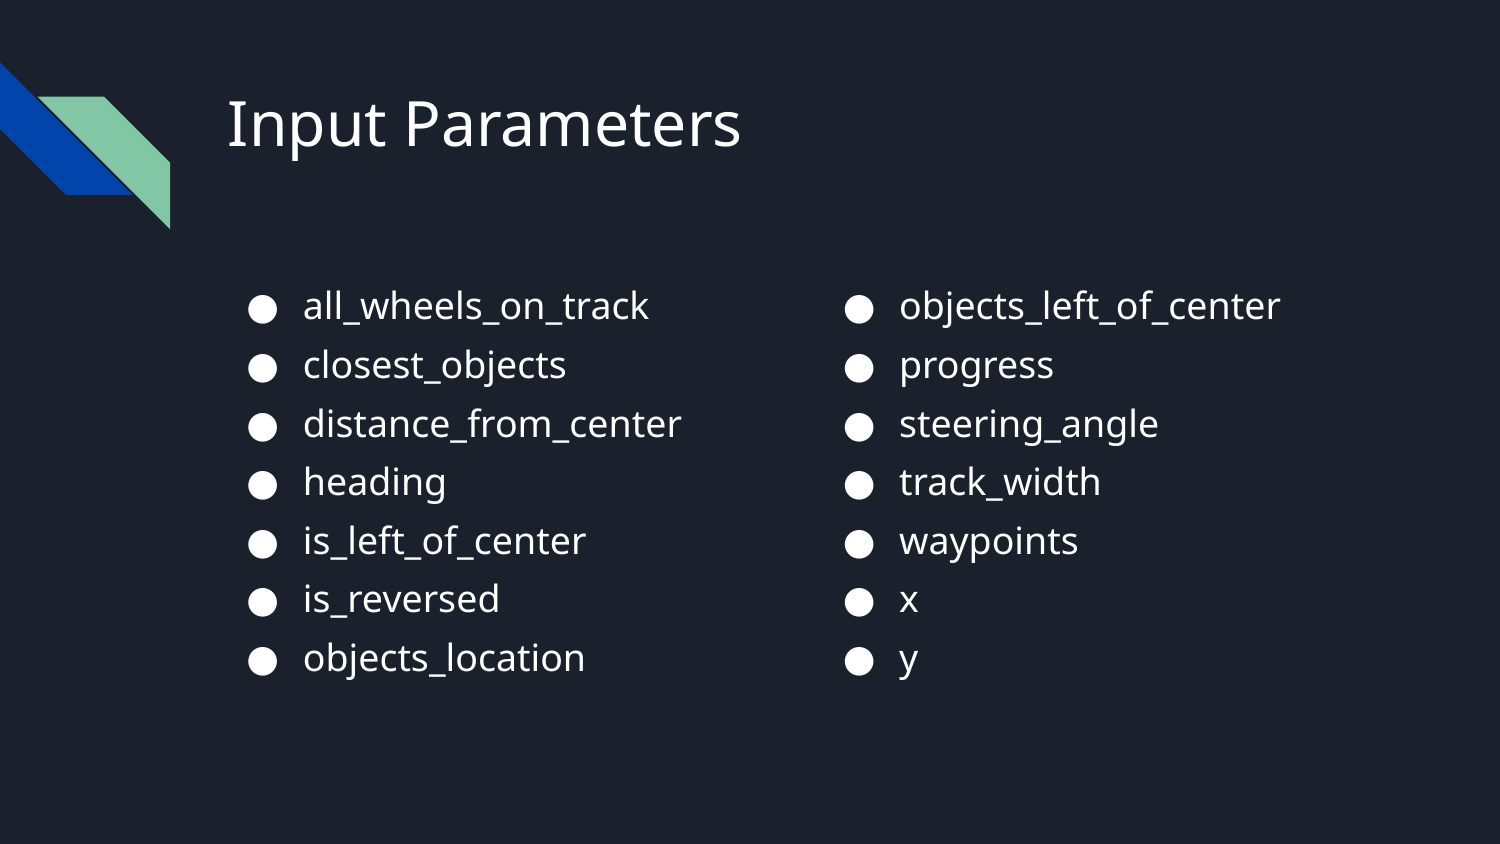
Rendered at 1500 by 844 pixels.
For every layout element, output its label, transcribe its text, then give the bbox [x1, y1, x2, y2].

list objects_left_of_center progress steering_angle track_width waypoints x y [809, 257, 1368, 735]
list all_wheels_on_track closest_objects distance_from_center heading is_left_of_center is_reversed objects_location [212, 257, 772, 735]
title Input Parameters [212, 64, 1368, 215]
